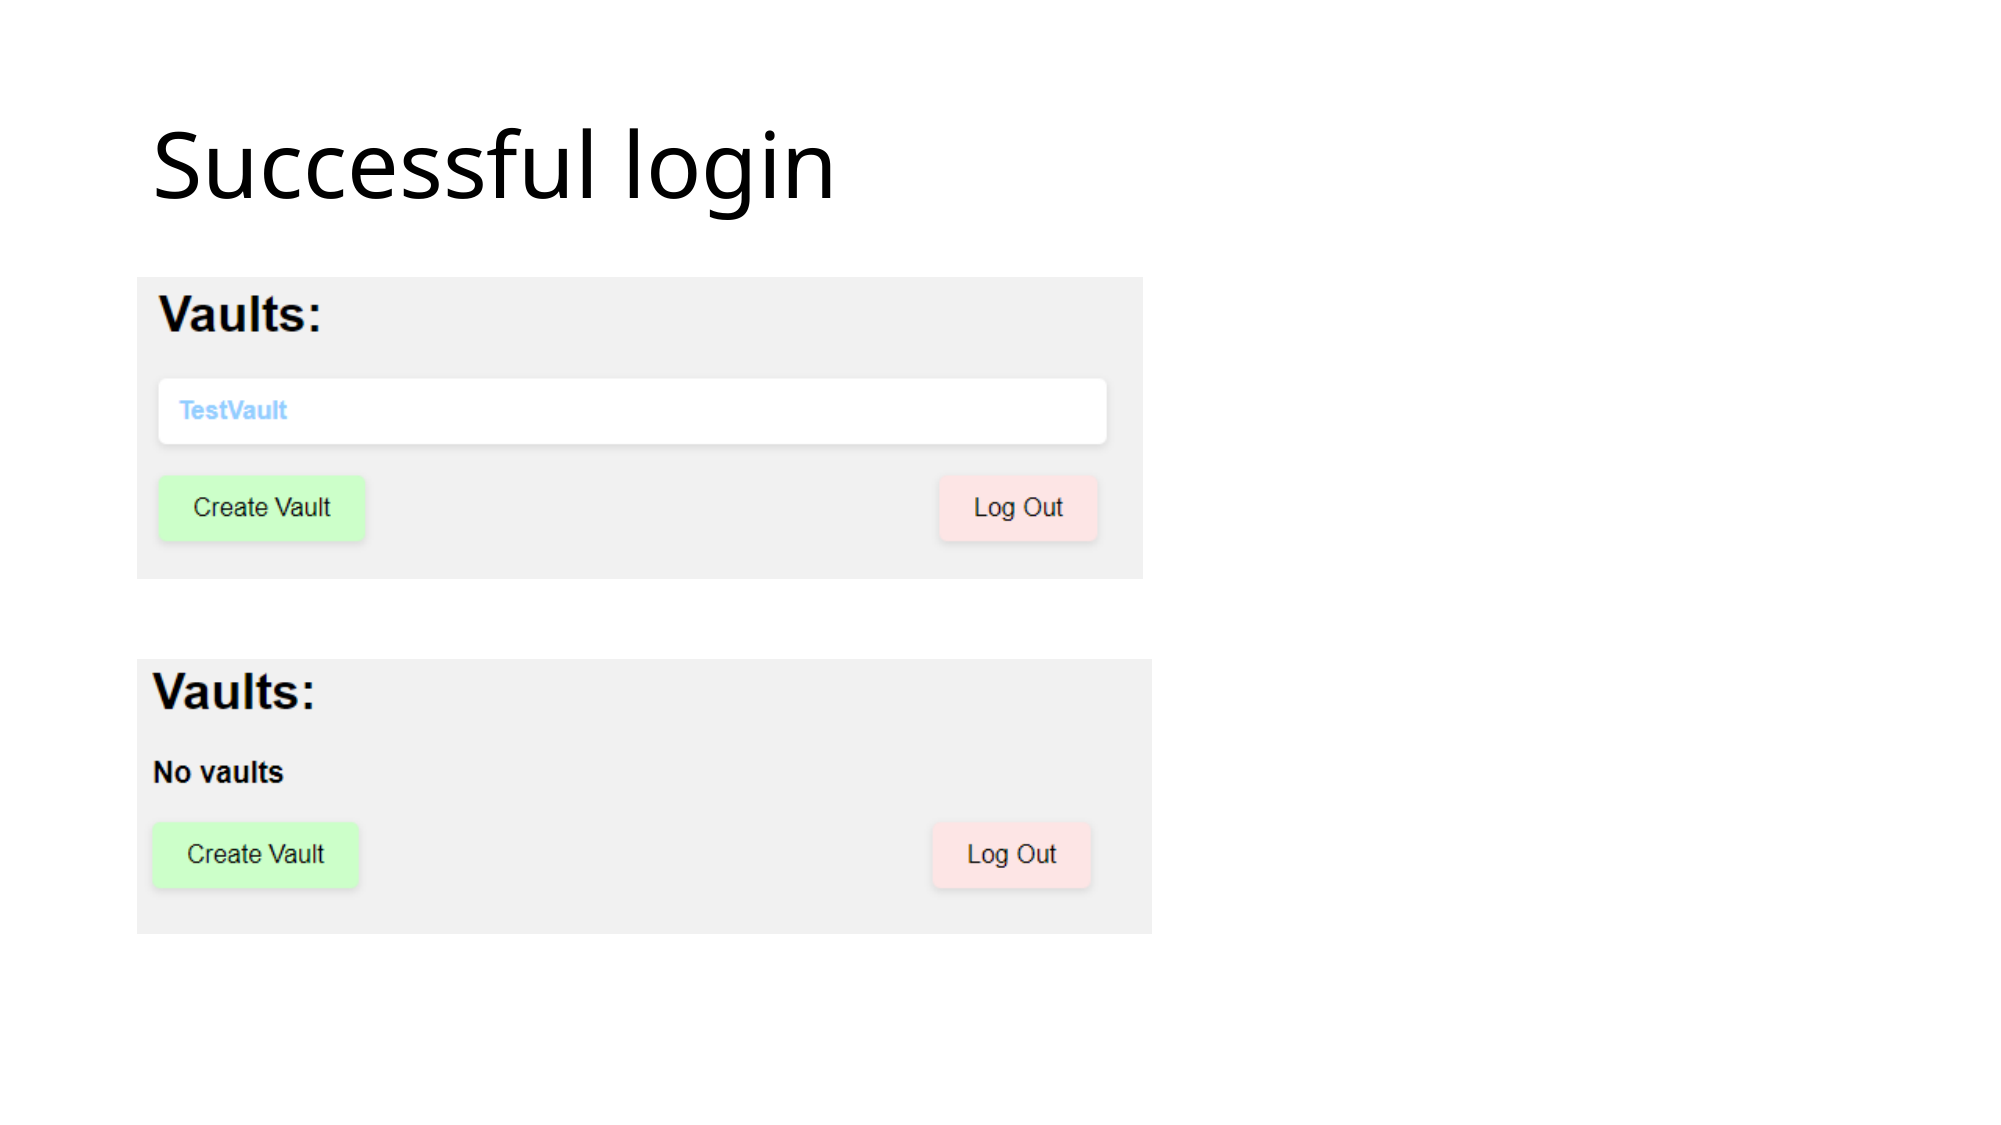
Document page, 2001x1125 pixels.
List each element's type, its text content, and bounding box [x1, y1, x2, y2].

title Successful login [137, 59, 1863, 278]
picture [137, 659, 1152, 934]
picture [137, 277, 1143, 579]
